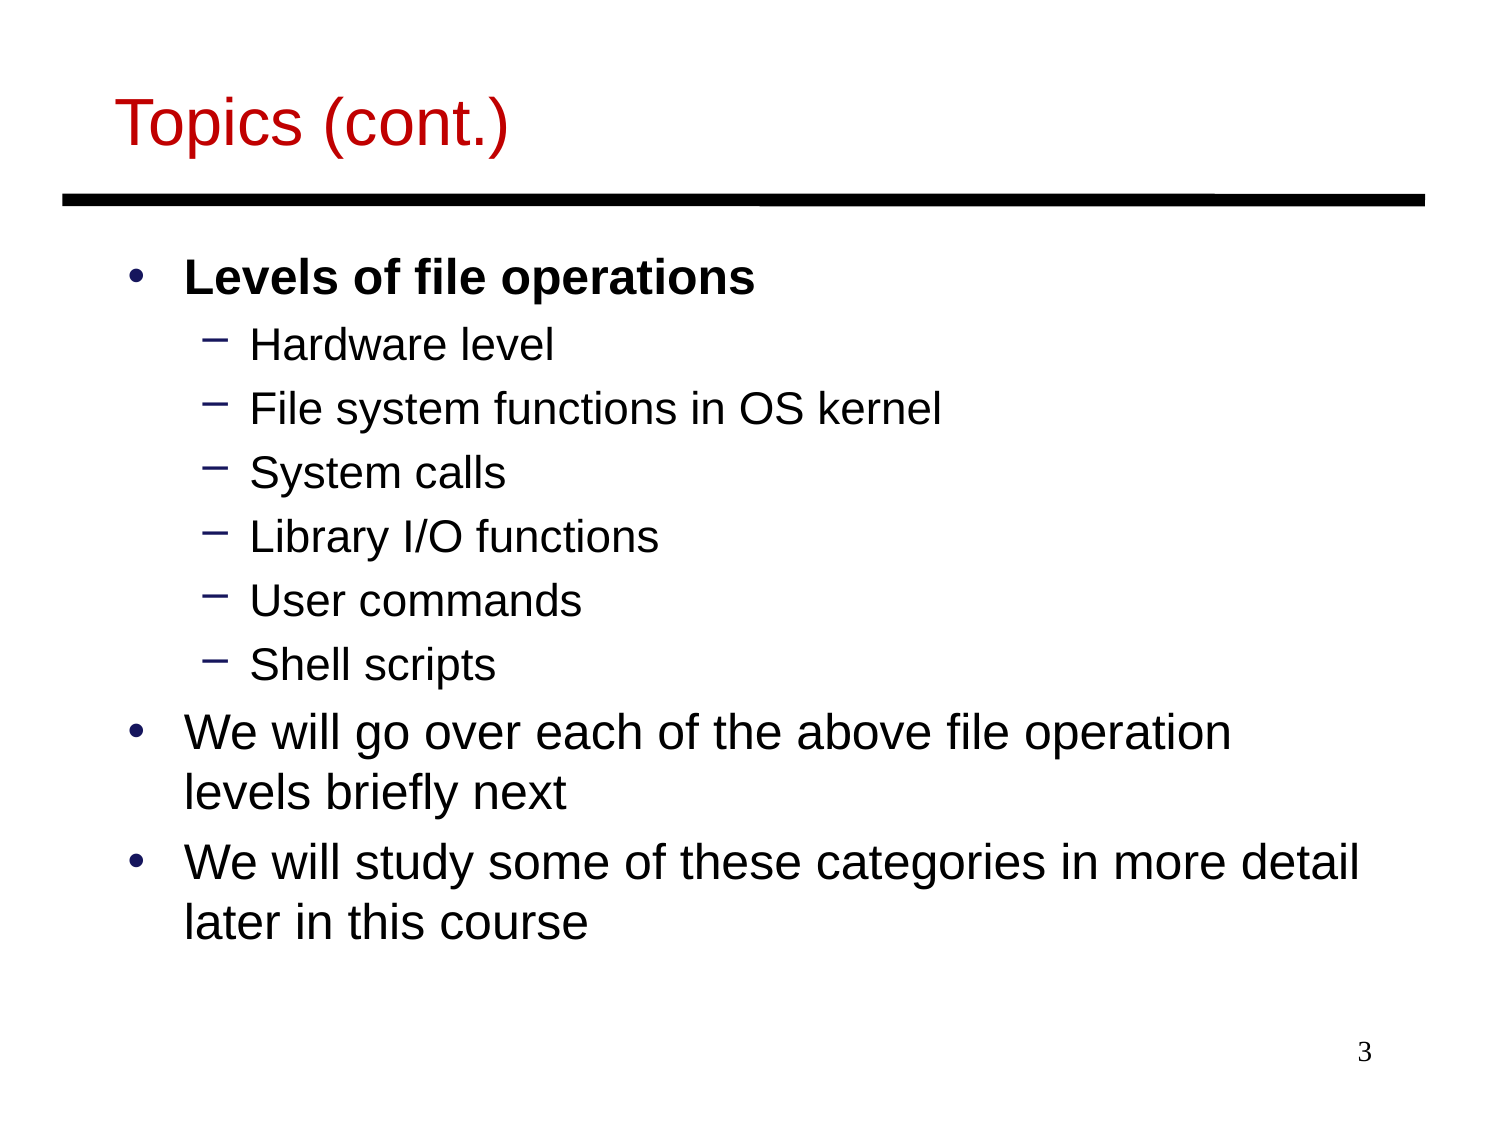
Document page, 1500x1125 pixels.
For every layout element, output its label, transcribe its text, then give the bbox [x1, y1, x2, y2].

list Levels of file operations Hardware level File system functions in OS kernel System calls Library I/O functions User commands Shell scripts We will go over each of the above file operation levels briefly next We will study some of these categories in more detail later in this course [112, 237, 1388, 1000]
slide_number 3 [1074, 1025, 1388, 1100]
title Topics (cont.) [99, 24, 1375, 213]
